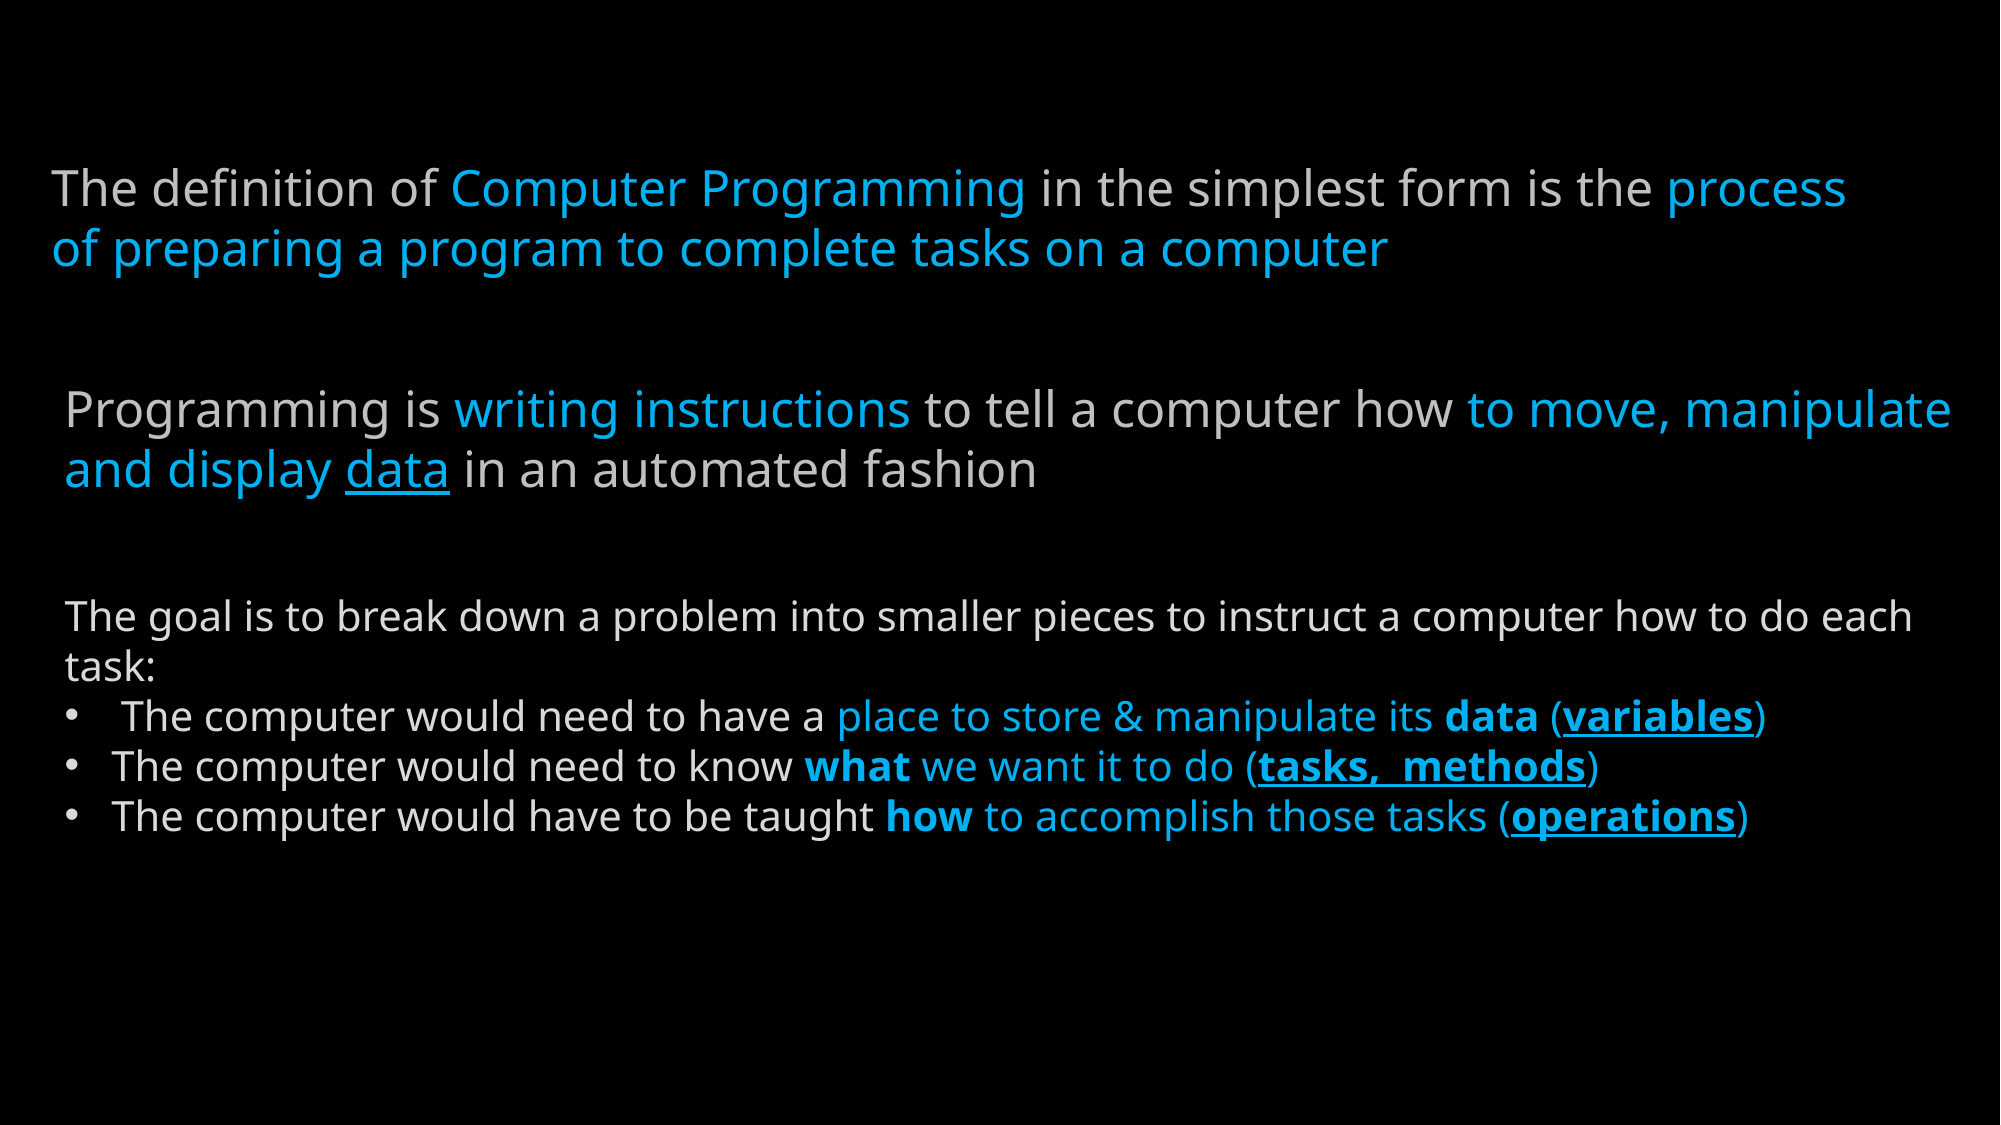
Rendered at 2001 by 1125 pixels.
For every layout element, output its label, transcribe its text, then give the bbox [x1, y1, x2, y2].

text_box The goal is to break down a problem into smaller pieces to instruct a computer how to do each task: The computer would need to have a place to store & manipulate its data (variables) The computer would need to know what we want it to do (tasks, methods) The computer would have to be taught how to accomplish those tasks (operations) [49, 581, 1958, 847]
text_box Programming is writing instructions to tell a computer how to move, manipulate and display data in an automated fashion [49, 369, 2000, 505]
text_box The definition of Computer Programming in the simplest form is the process of preparing a program to complete tasks on a computer [36, 148, 1915, 284]
